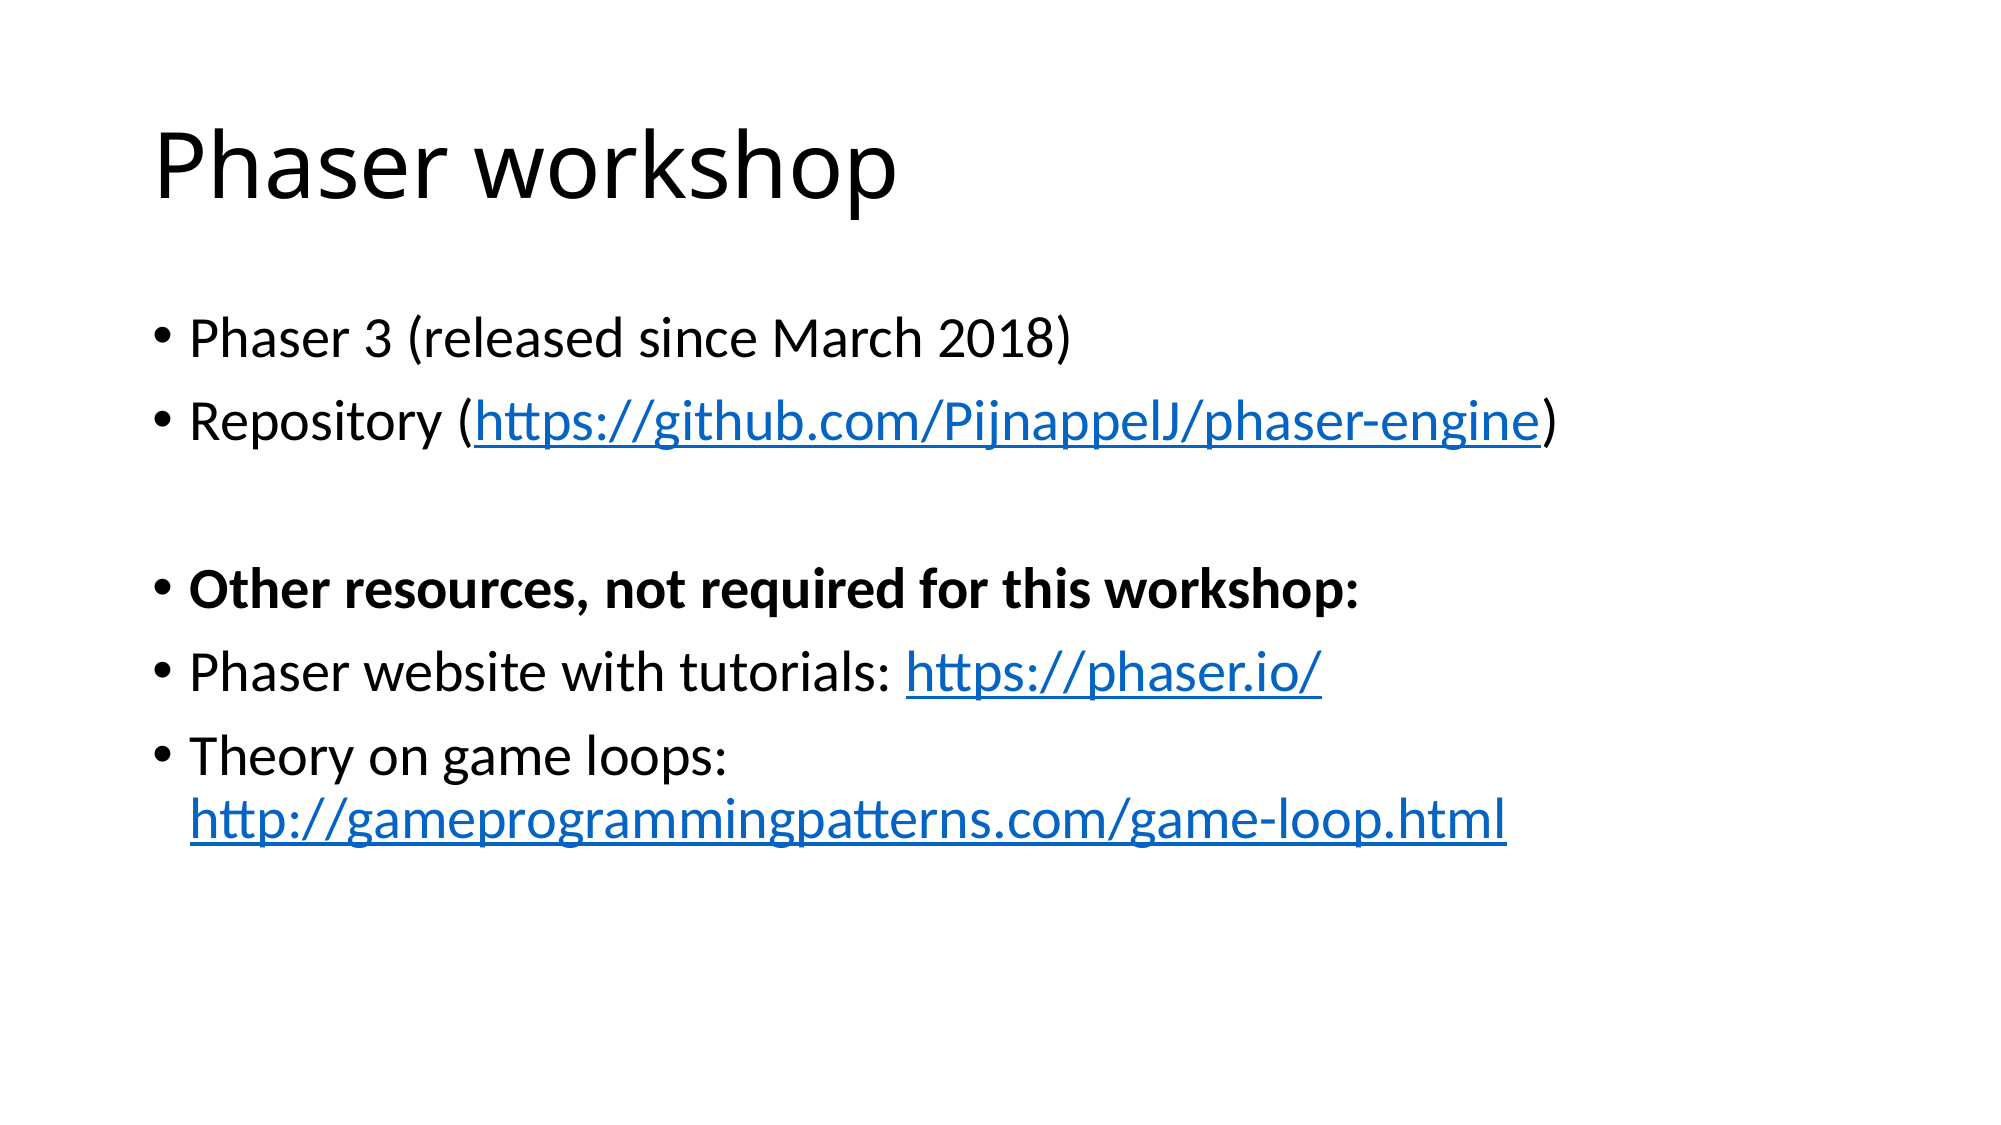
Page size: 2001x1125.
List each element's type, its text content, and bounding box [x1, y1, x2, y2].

list Phaser 3 (released since March 2018) Repository (https://github.com/PijnappelJ/phaser-engine) Other resources, not required for this workshop: Phaser website with tutorials: https://phaser.io/ Theory on game loops: http://gameprogrammingpatterns.com/game-loop.html [137, 299, 1863, 1014]
title Phaser workshop [137, 59, 1863, 278]
